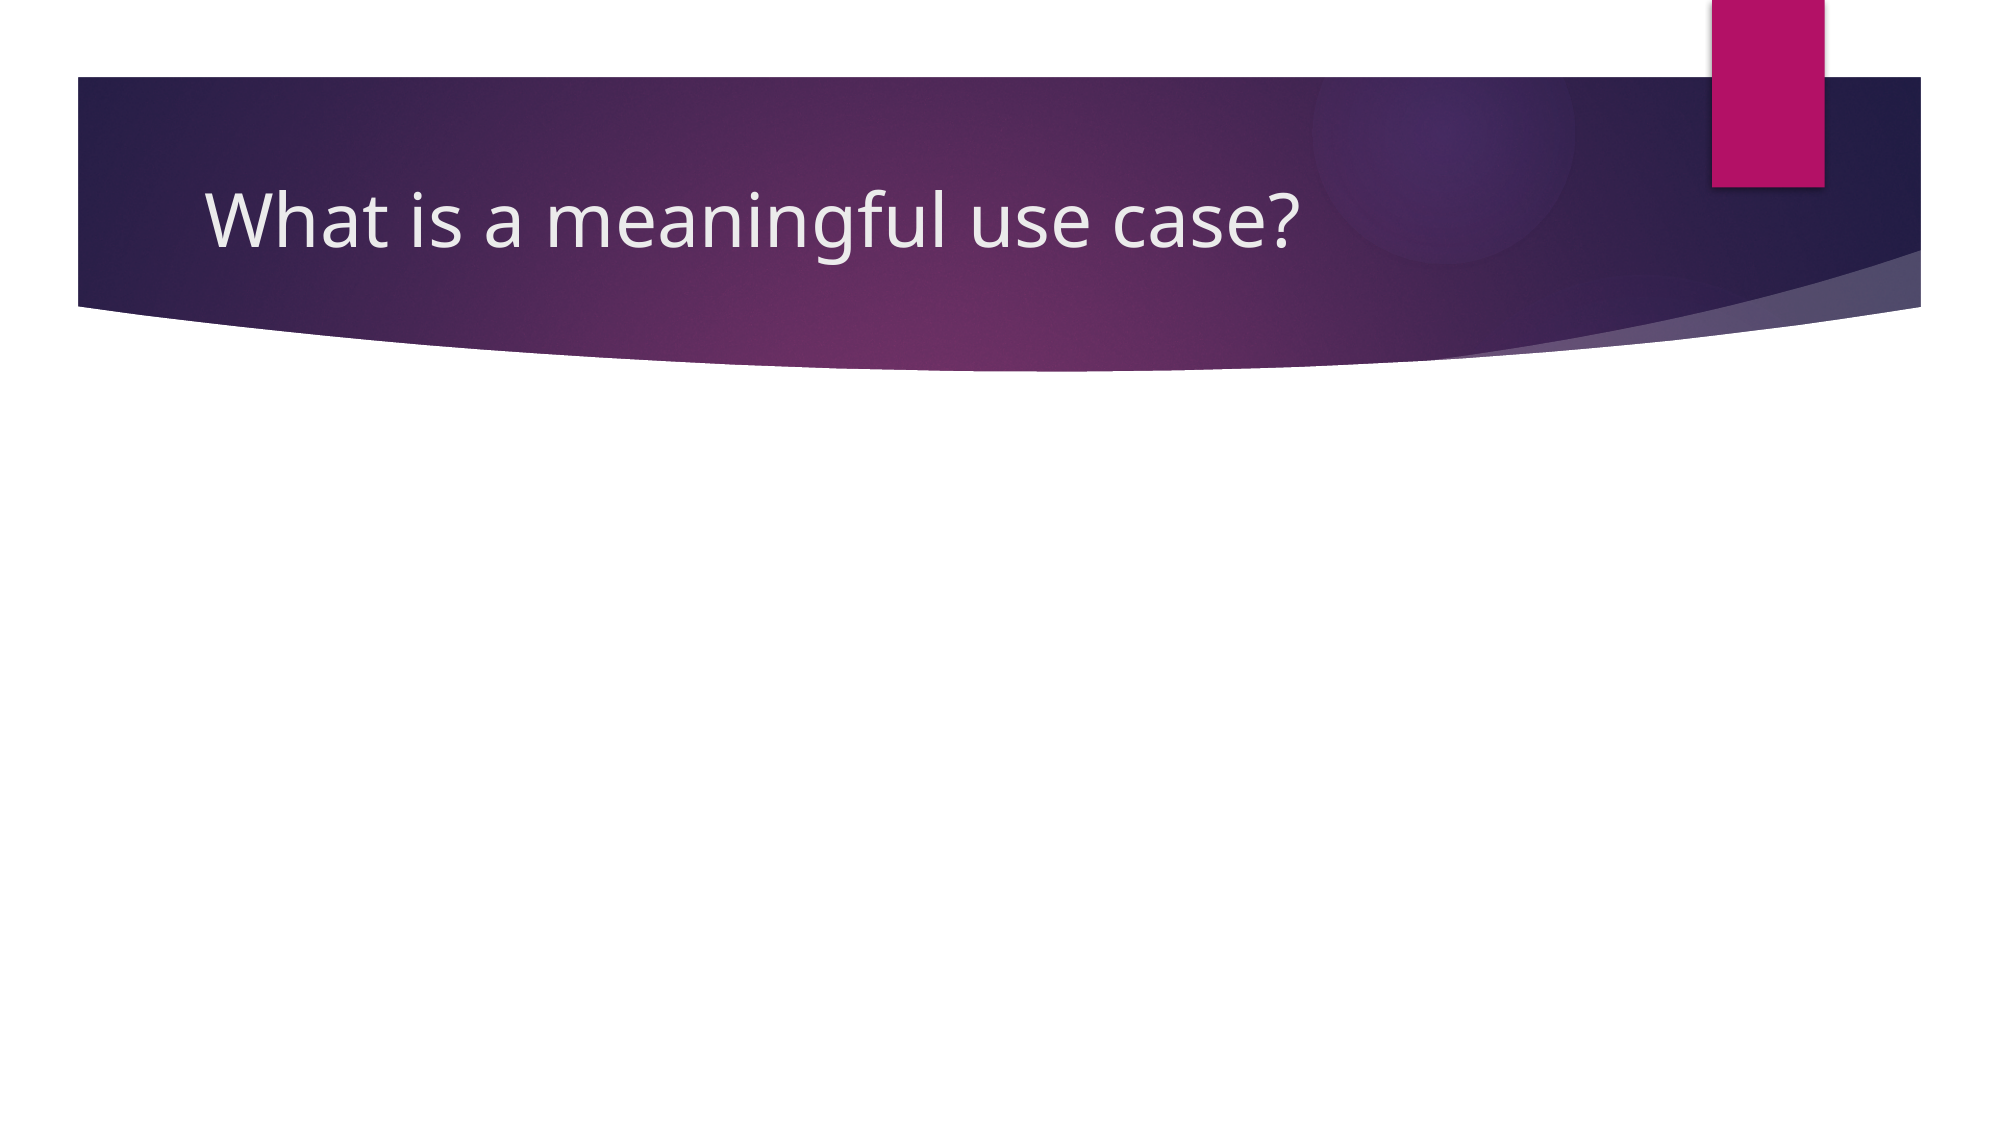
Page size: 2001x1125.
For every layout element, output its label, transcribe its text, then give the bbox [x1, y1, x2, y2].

title What is a meaningful use case? [189, 159, 1627, 276]
